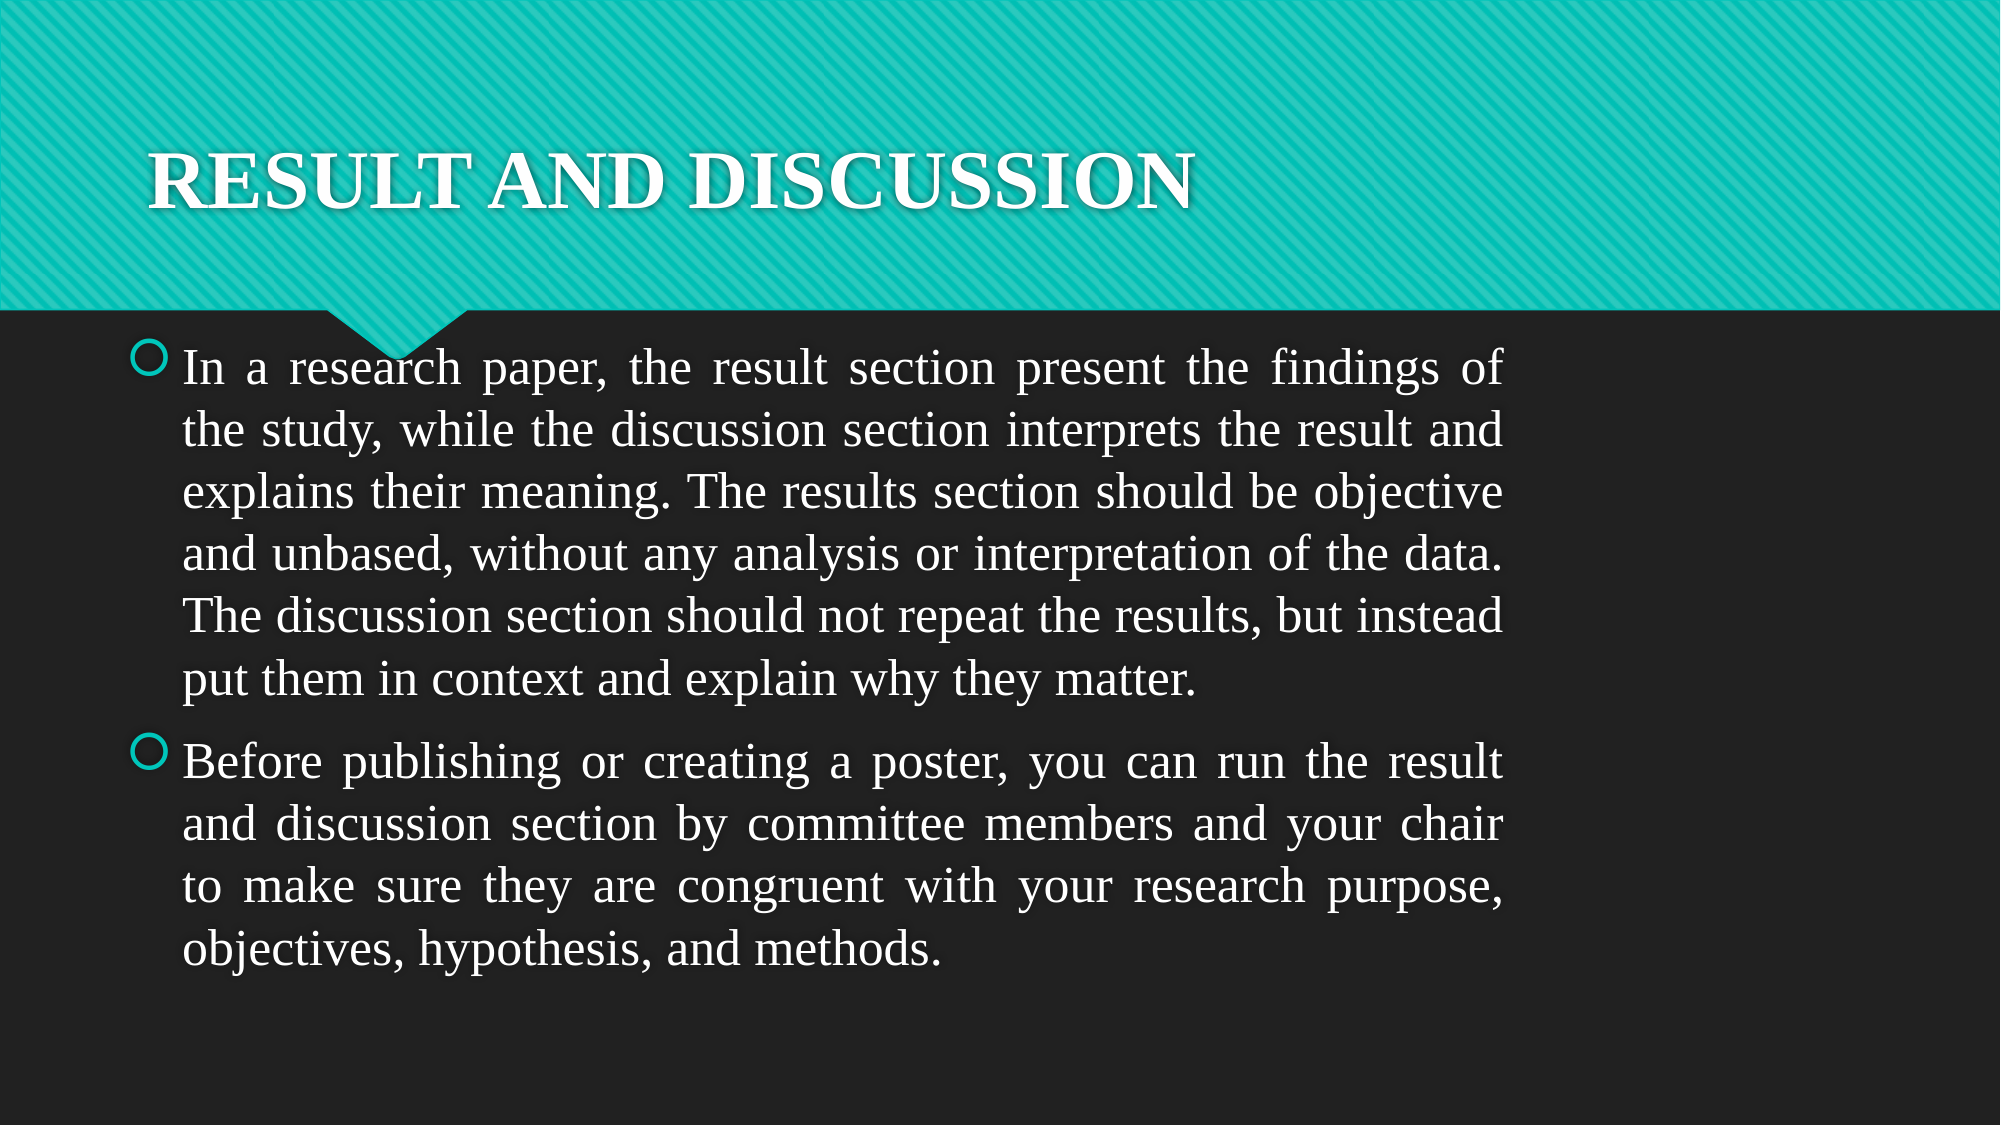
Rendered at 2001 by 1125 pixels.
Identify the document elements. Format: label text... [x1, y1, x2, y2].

title RESULT AND DISCUSSION [132, 73, 1868, 233]
list In a research paper, the result section present the findings of the study, while the discussion section interprets the result and explains their meaning. The results section should be objective and unbased, without any analysis or interpretation of the data. The discussion section should not repeat the results, but instead put them in context and explain why they matter. Before publishing or creating a poster, you can run the result and discussion section by committee members and your chair to make sure they are congruent with your research purpose, objectives, hypothesis, and methods. [111, 233, 1522, 991]
